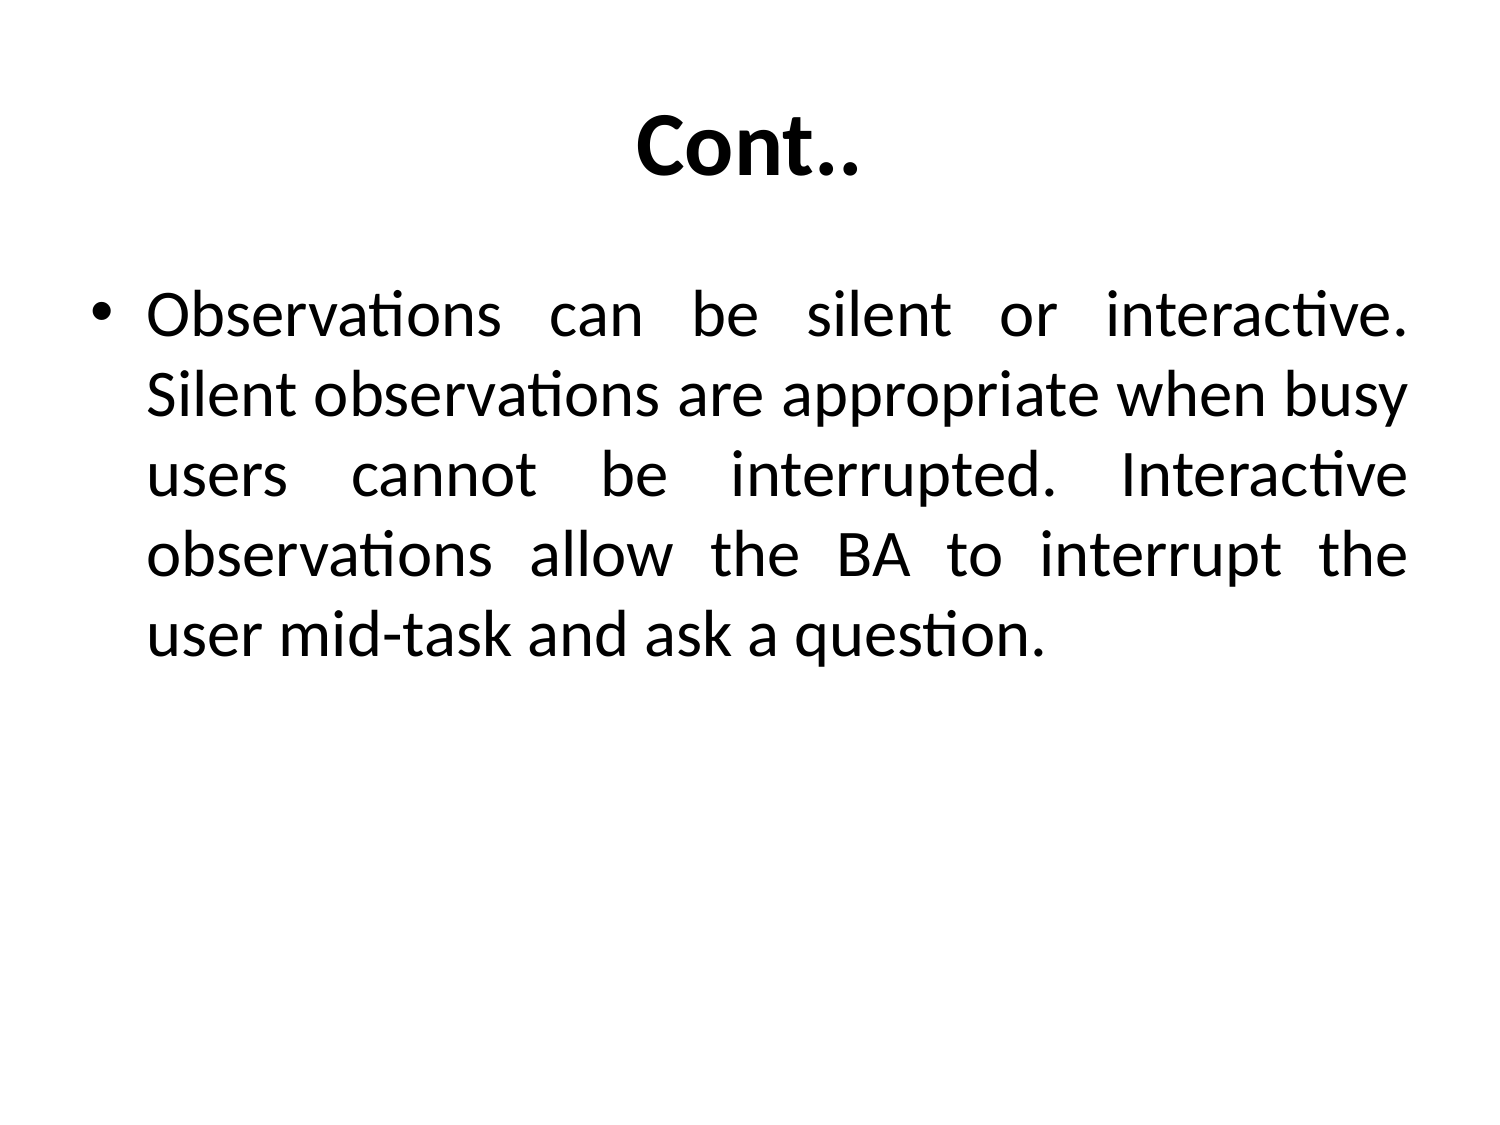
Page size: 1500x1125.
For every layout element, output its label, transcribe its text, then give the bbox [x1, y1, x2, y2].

list Observations can be silent or interactive. Silent observations are appropriate when busy users cannot be interrupted. Interactive observations allow the BA to interrupt the user mid-task and ask a question. [75, 262, 1425, 1005]
title Cont.. [75, 45, 1425, 233]
